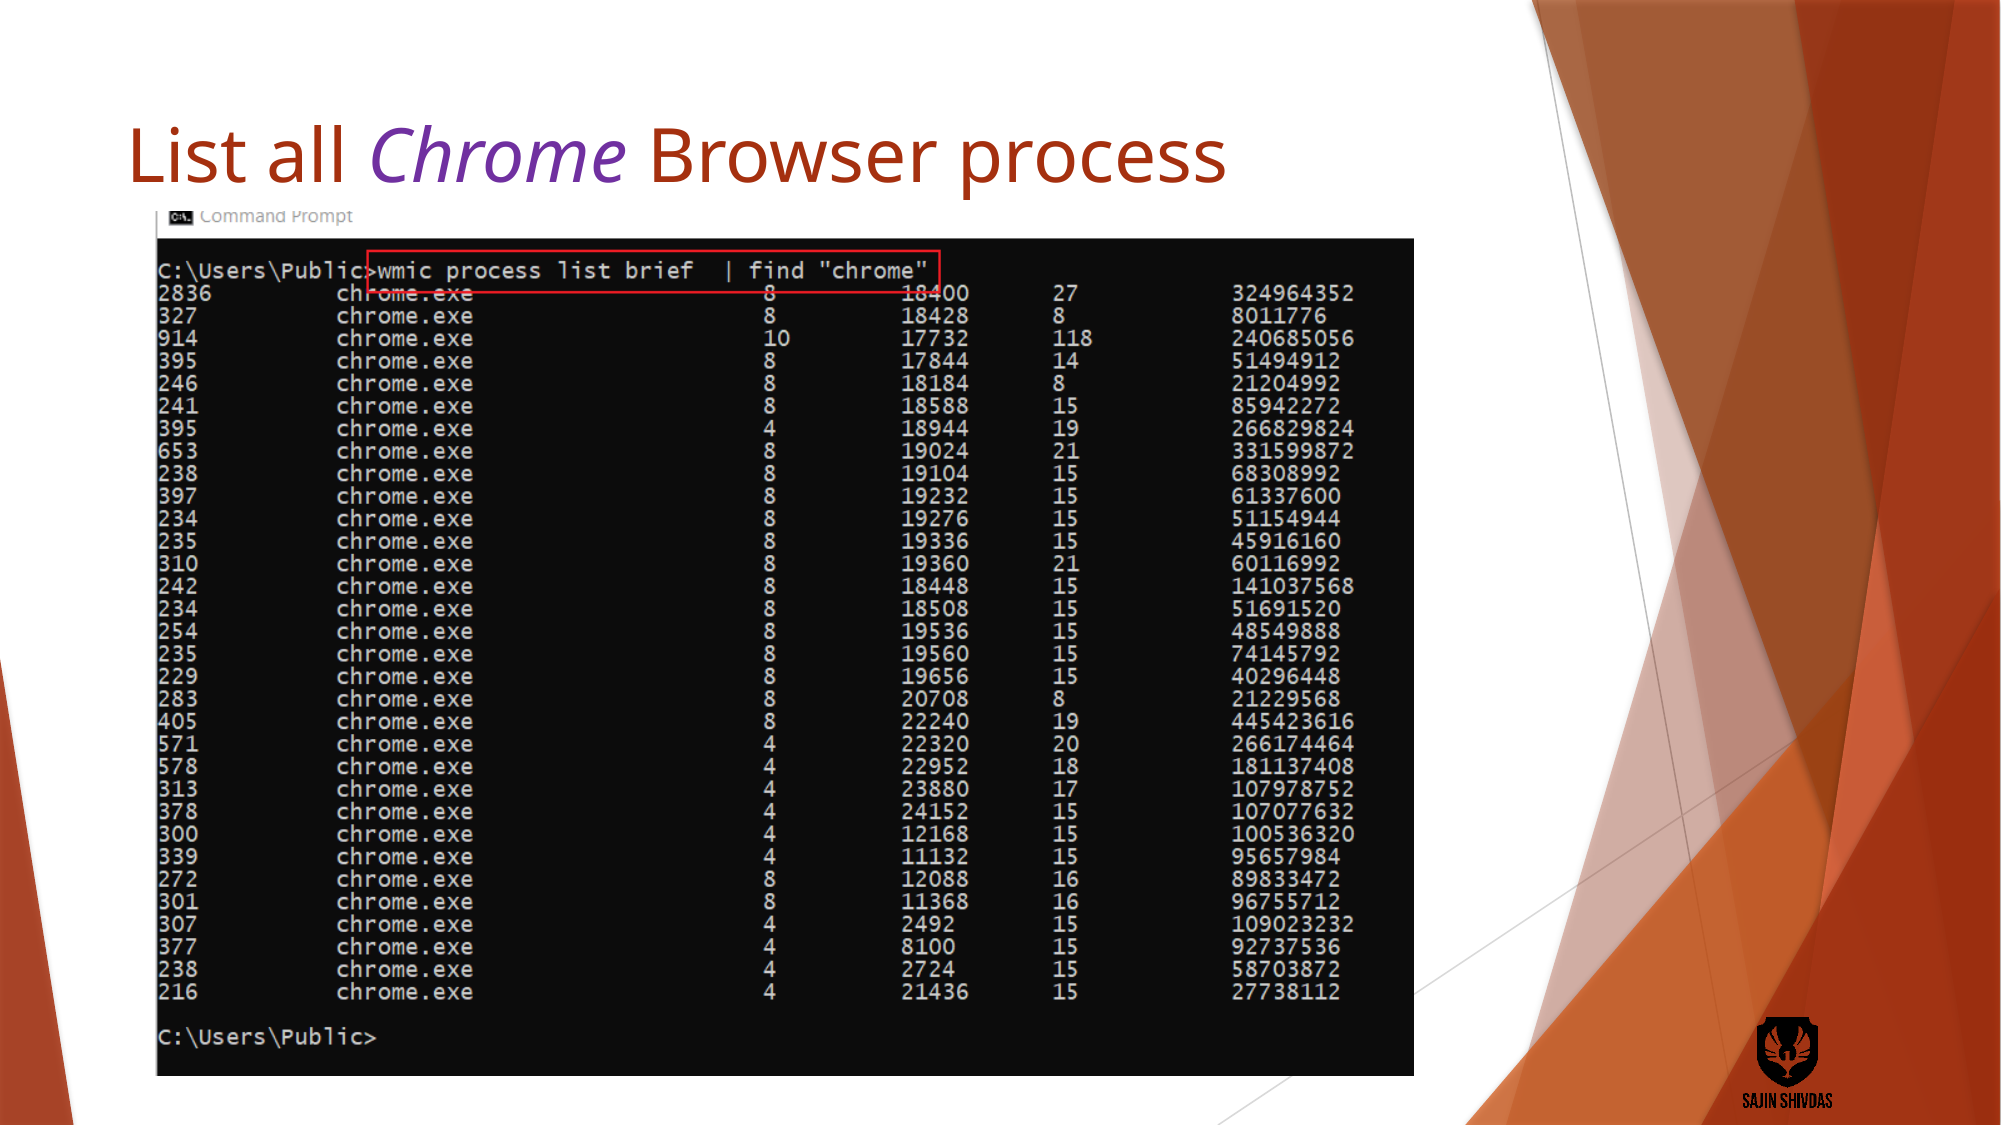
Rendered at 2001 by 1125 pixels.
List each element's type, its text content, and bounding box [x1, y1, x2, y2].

picture [1732, 1007, 1845, 1120]
title List all Chrome Browser process [111, 99, 1522, 317]
picture [155, 210, 1414, 1076]
